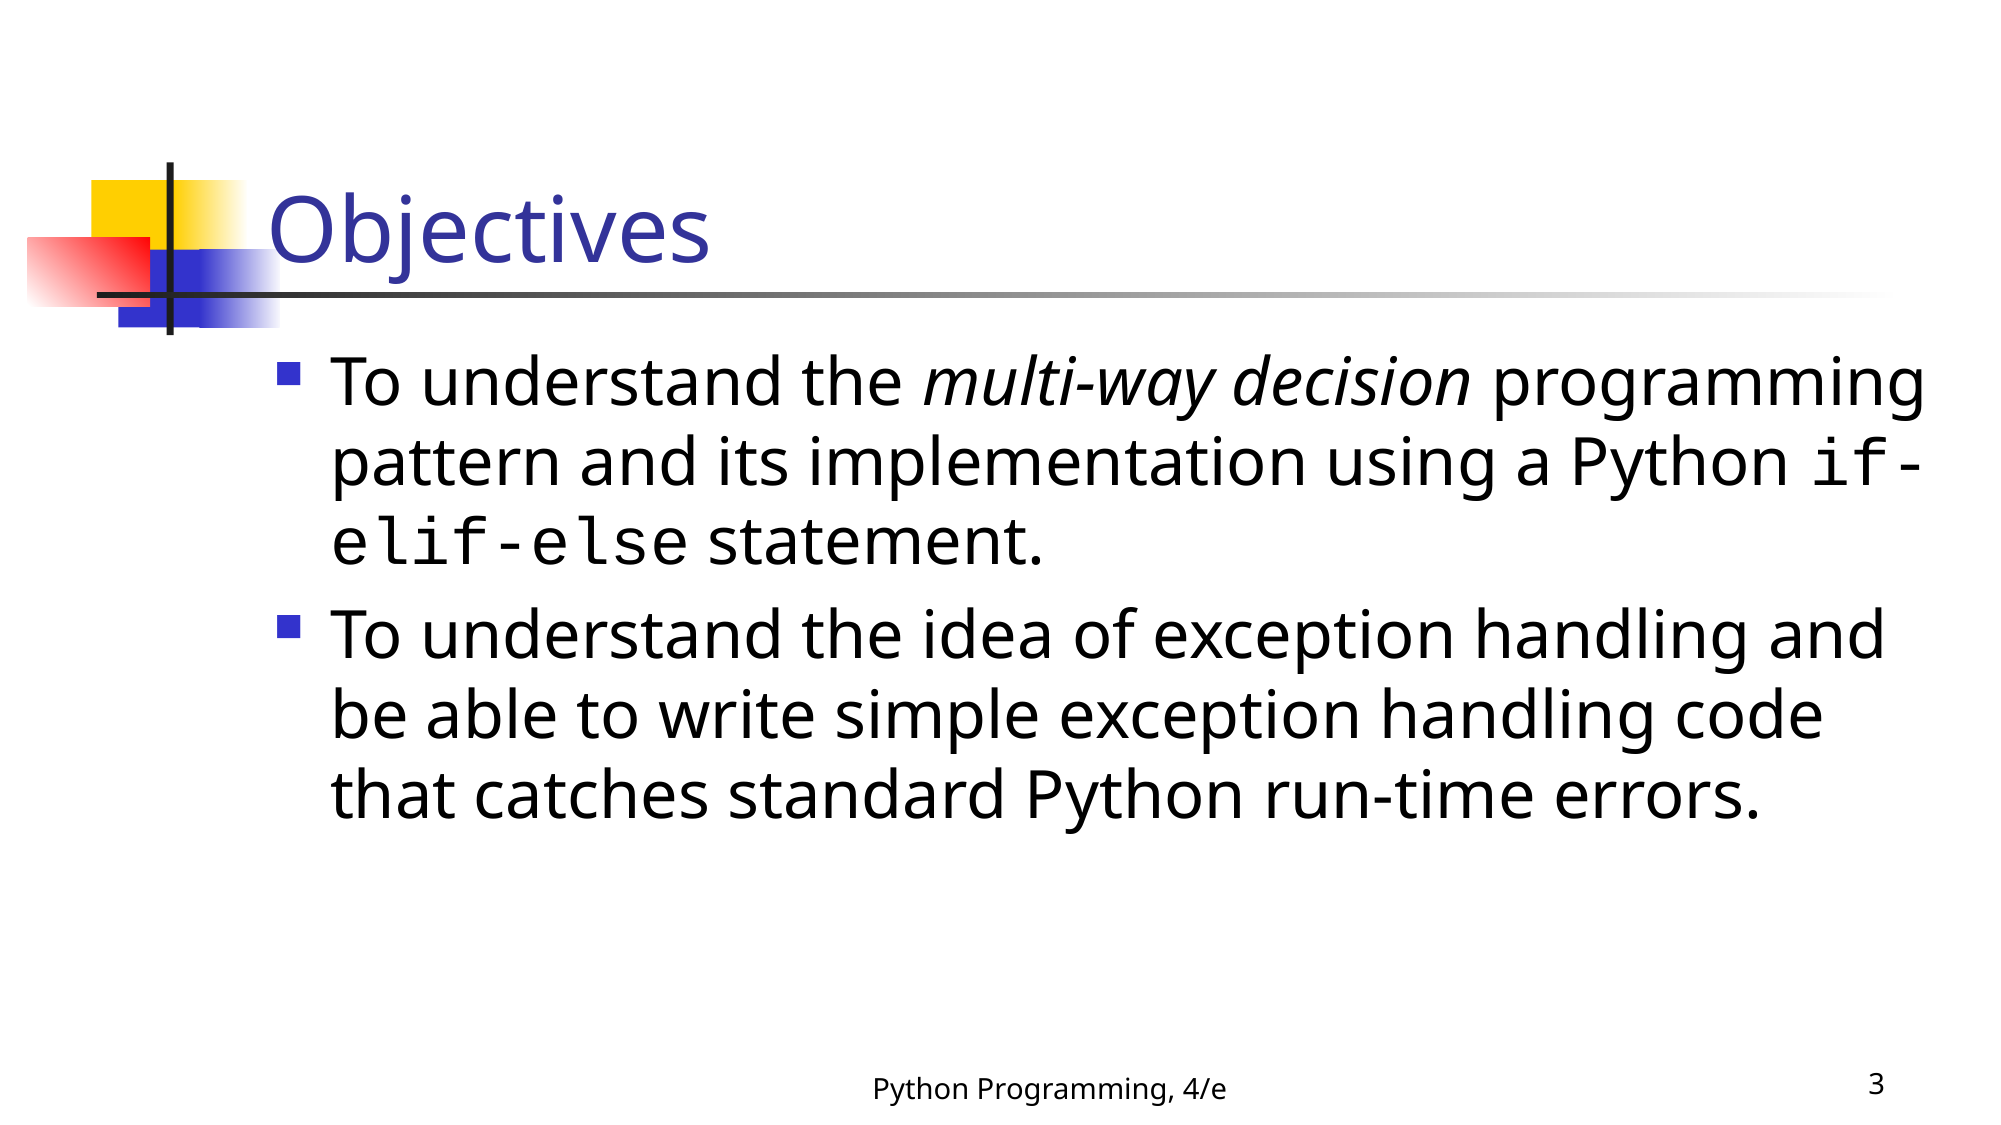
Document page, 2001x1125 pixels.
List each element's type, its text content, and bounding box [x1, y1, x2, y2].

footer Python Programming, 4/e [733, 1037, 1367, 1113]
list To understand the multi-way decision programming pattern and its implementation using a Python if-elif-else statement. To understand the idea of exception handling and be able to write simple exception handling code that catches standard Python run-time errors. [258, 331, 1959, 1006]
title Objectives [251, 101, 1957, 289]
slide_number 3 [1483, 1037, 1901, 1113]
